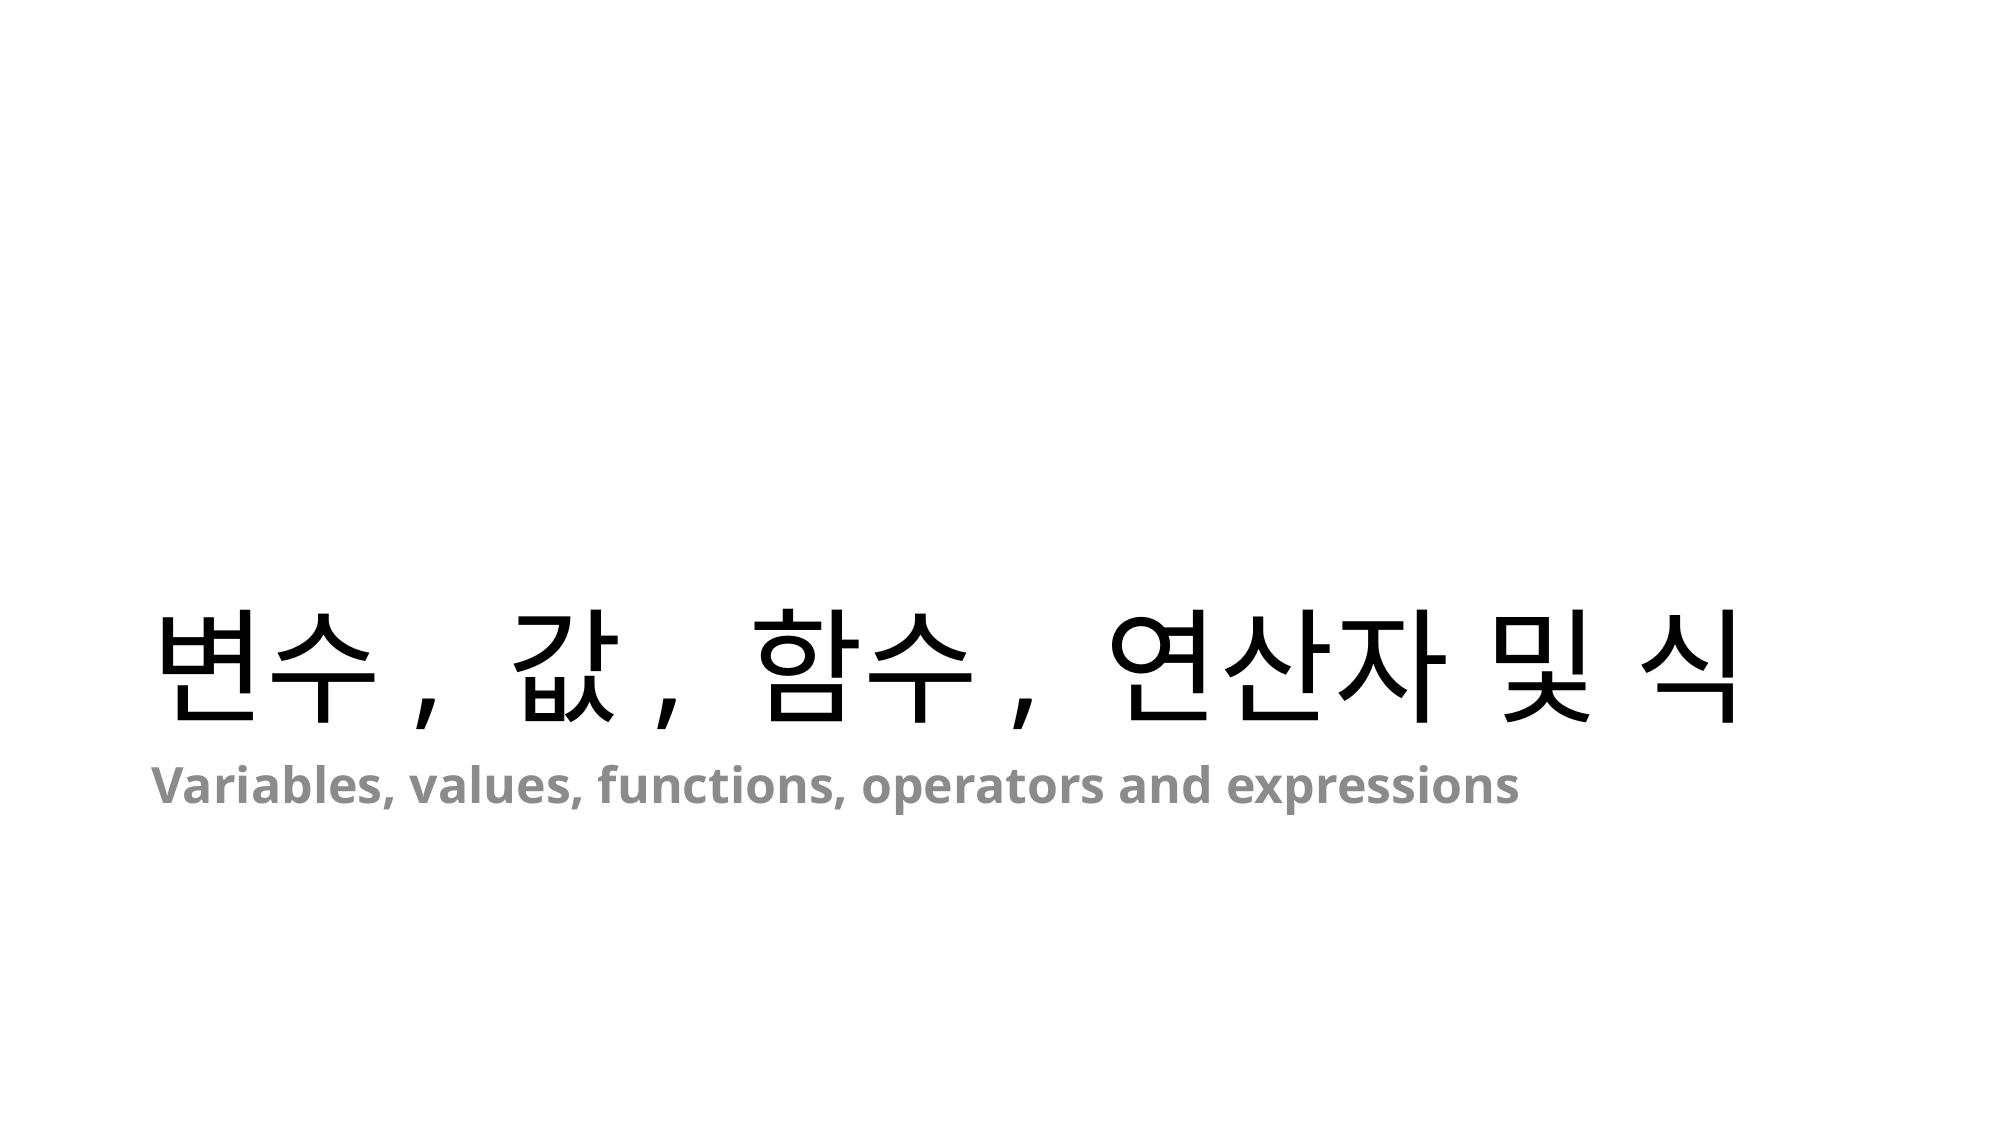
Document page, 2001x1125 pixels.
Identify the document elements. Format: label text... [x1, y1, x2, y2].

title 변수, 값, 함수, 연산자 및 식 [136, 280, 1862, 749]
list Variables, values, functions, operators and expressions [136, 752, 1862, 999]
